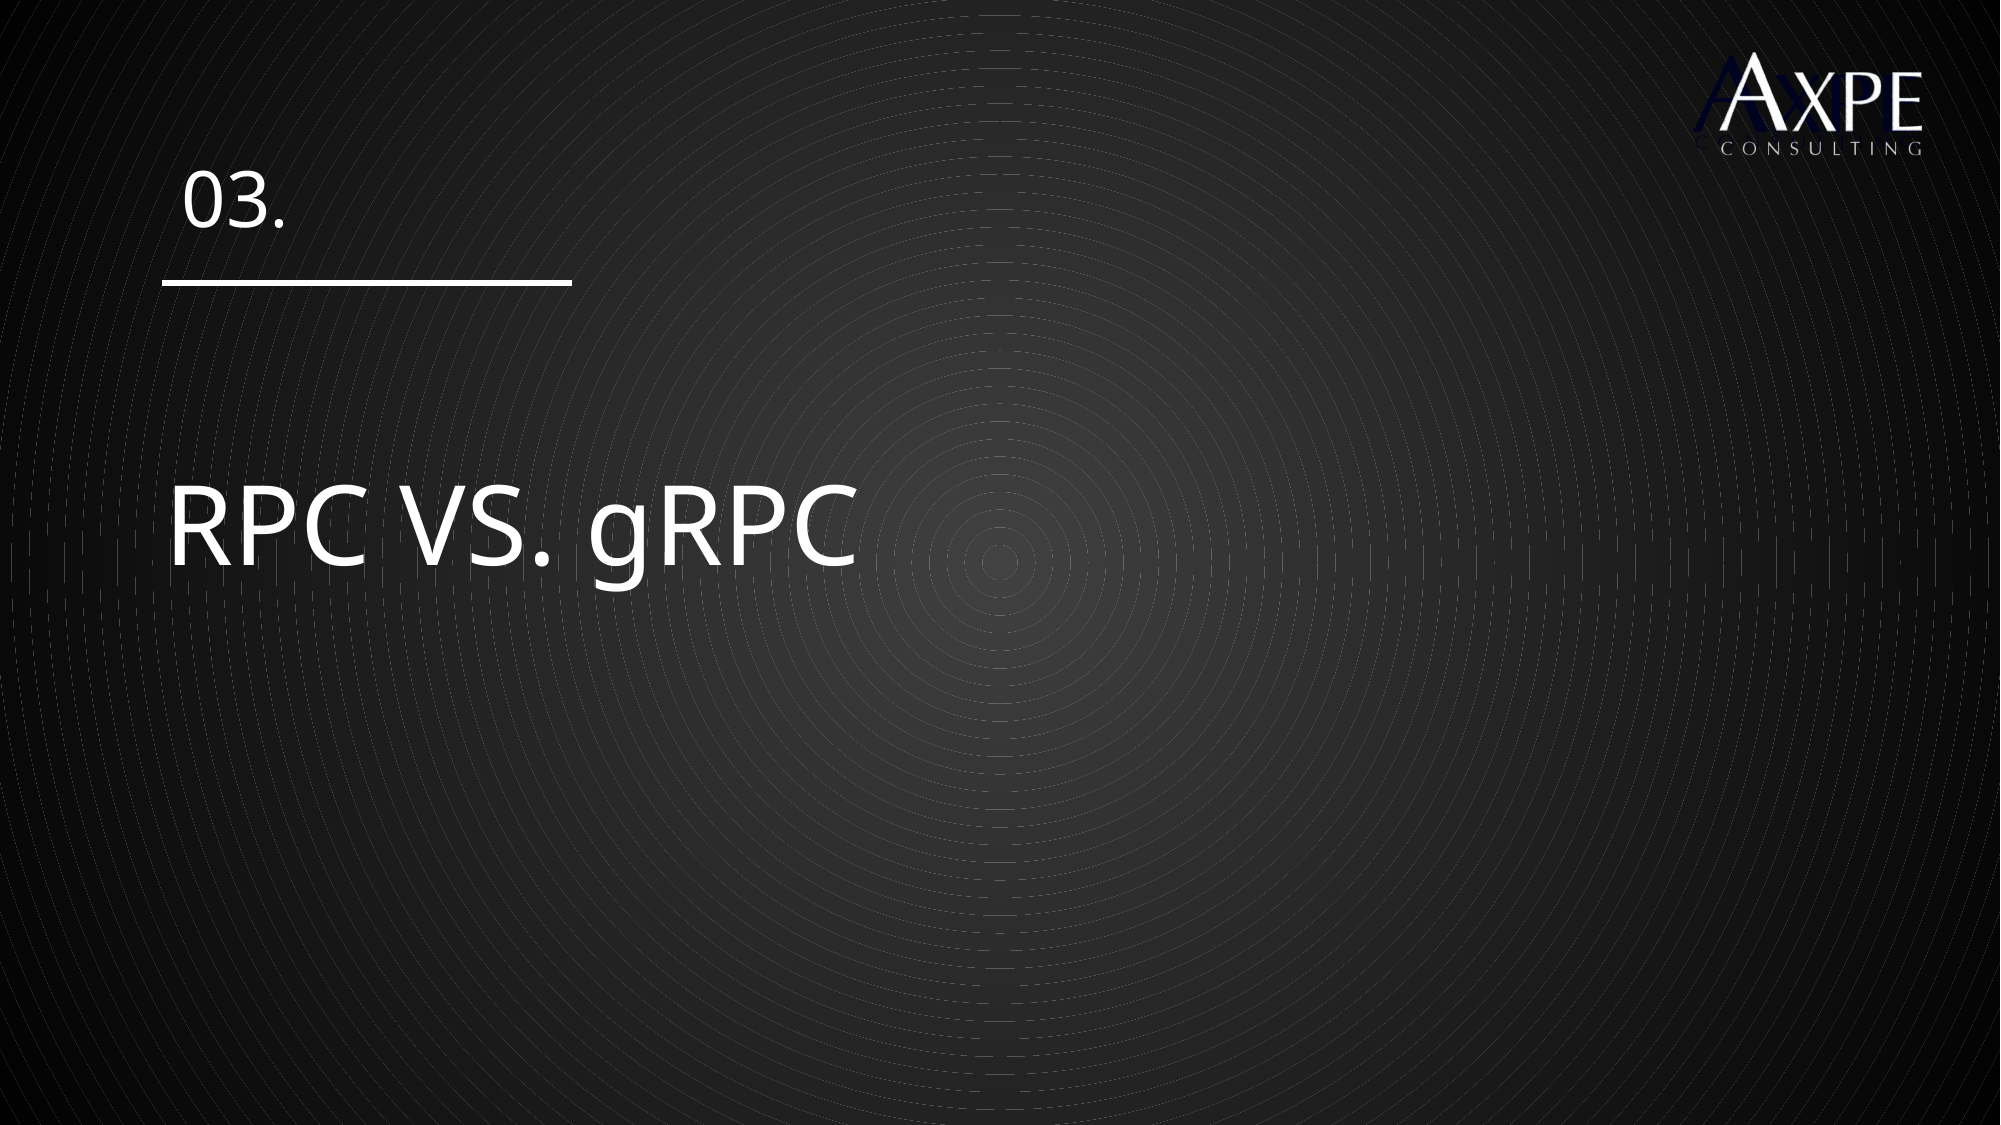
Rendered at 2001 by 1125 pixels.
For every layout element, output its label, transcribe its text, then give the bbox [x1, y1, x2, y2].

text_box RPC VS. gRPC [144, 434, 1662, 608]
picture [1677, 50, 1936, 158]
text_box 03. [161, 115, 408, 264]
